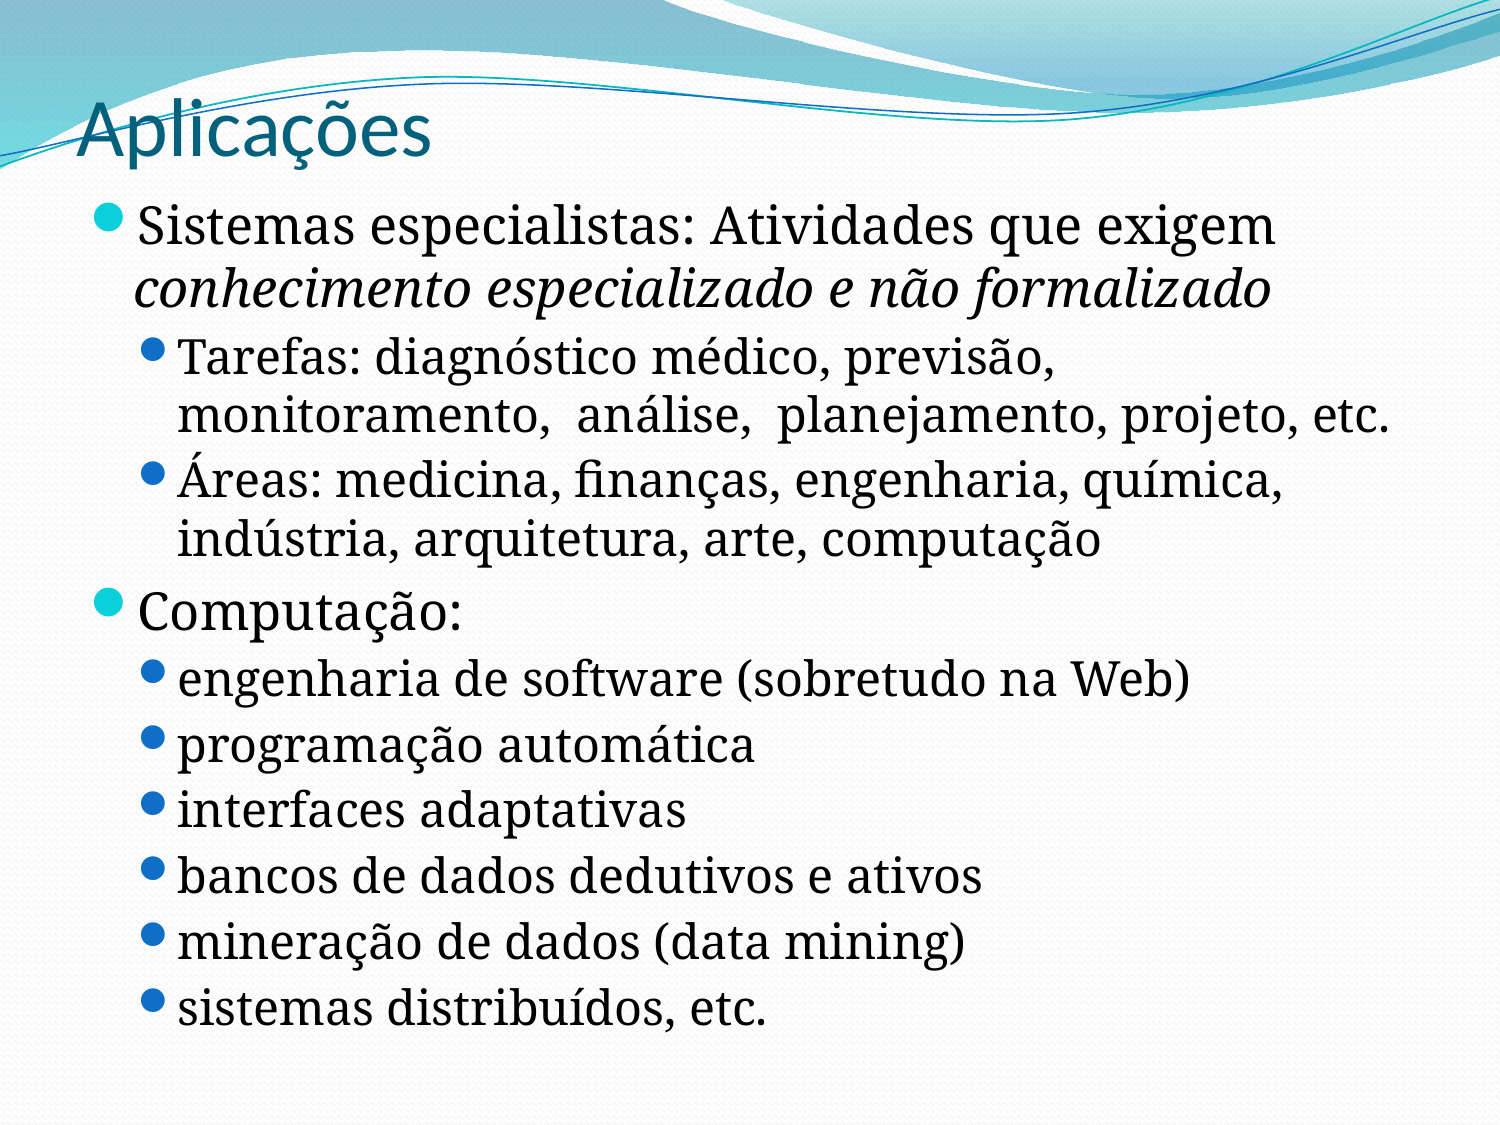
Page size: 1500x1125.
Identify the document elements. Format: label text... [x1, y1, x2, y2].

list Sistemas especialistas: Atividades que exigem conhecimento especializado e não formalizado Tarefas: diagnóstico médico, previsão, monitoramento, análise, planejamento, projeto, etc. Áreas: medicina, finanças, engenharia, química, indústria, arquitetura, arte, computação Computação: engenharia de software (sobretudo na Web) programação automática interfaces adaptativas bancos de dados dedutivos e ativos mineração de dados (data mining) sistemas distribuídos, etc. [75, 184, 1412, 1059]
title Aplicações [76, 19, 1427, 173]
